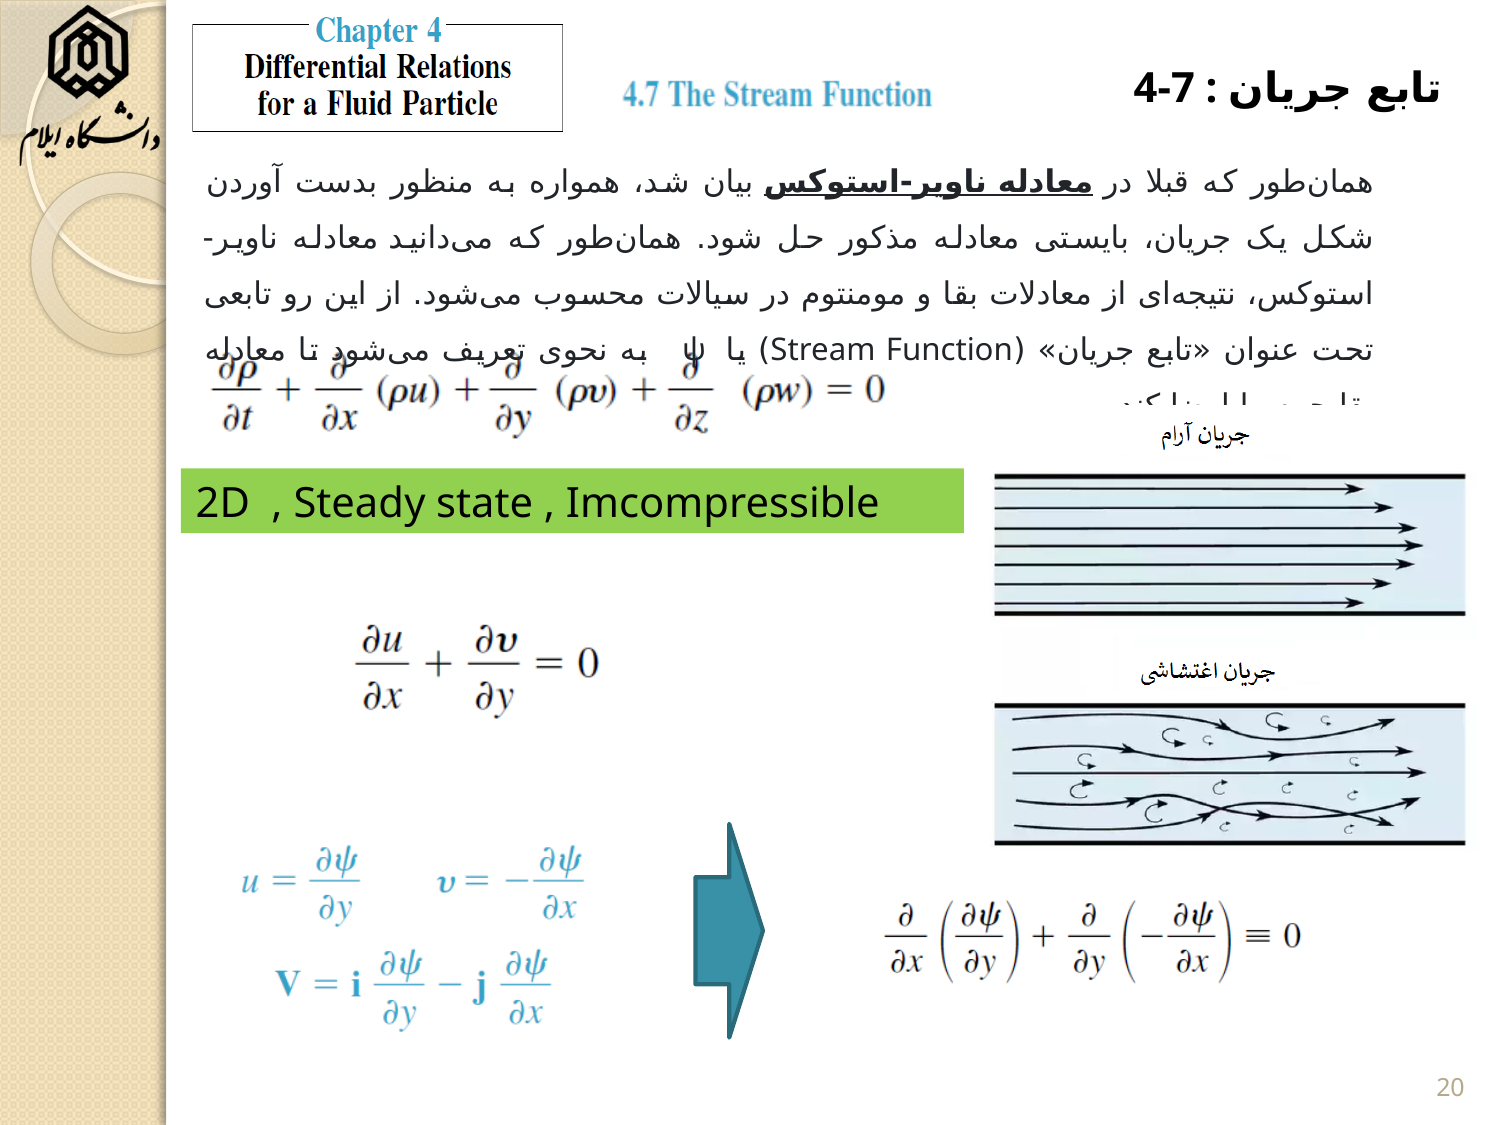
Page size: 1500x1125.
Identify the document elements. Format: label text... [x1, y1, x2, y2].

picture [0, 0, 576, 171]
text_box 4-7 : تابع جریان [968, 53, 1457, 118]
text_box همان‌طور که قبلا در معادله ناویر-استوکس بیان شد، همواره به منظور بدست آوردن شکل یک جریان، بایستی معادله مذکور حل شود. همان‌طور که می‌دانید معادله ناویر-استوکس، نتیجه‌ای از معادلات بقا و مومنتوم در سیالات محسوب می‌شود. از این رو تابعی تحت عنوان «تابع جریان» (Stream Function) یا ψ به نحوی تعریف می‌شود تا معادله بقا جرم را ارضا کند. [187, 134, 1389, 431]
picture [612, 52, 965, 141]
picture [217, 823, 611, 1038]
text_box [693, 821, 765, 1040]
picture [312, 611, 644, 730]
picture [870, 879, 1329, 994]
picture [179, 333, 943, 469]
slide_number 20 [1413, 1034, 1488, 1113]
picture [975, 404, 1483, 870]
text_box 2D , Steady state , Imcompressible [180, 468, 964, 534]
